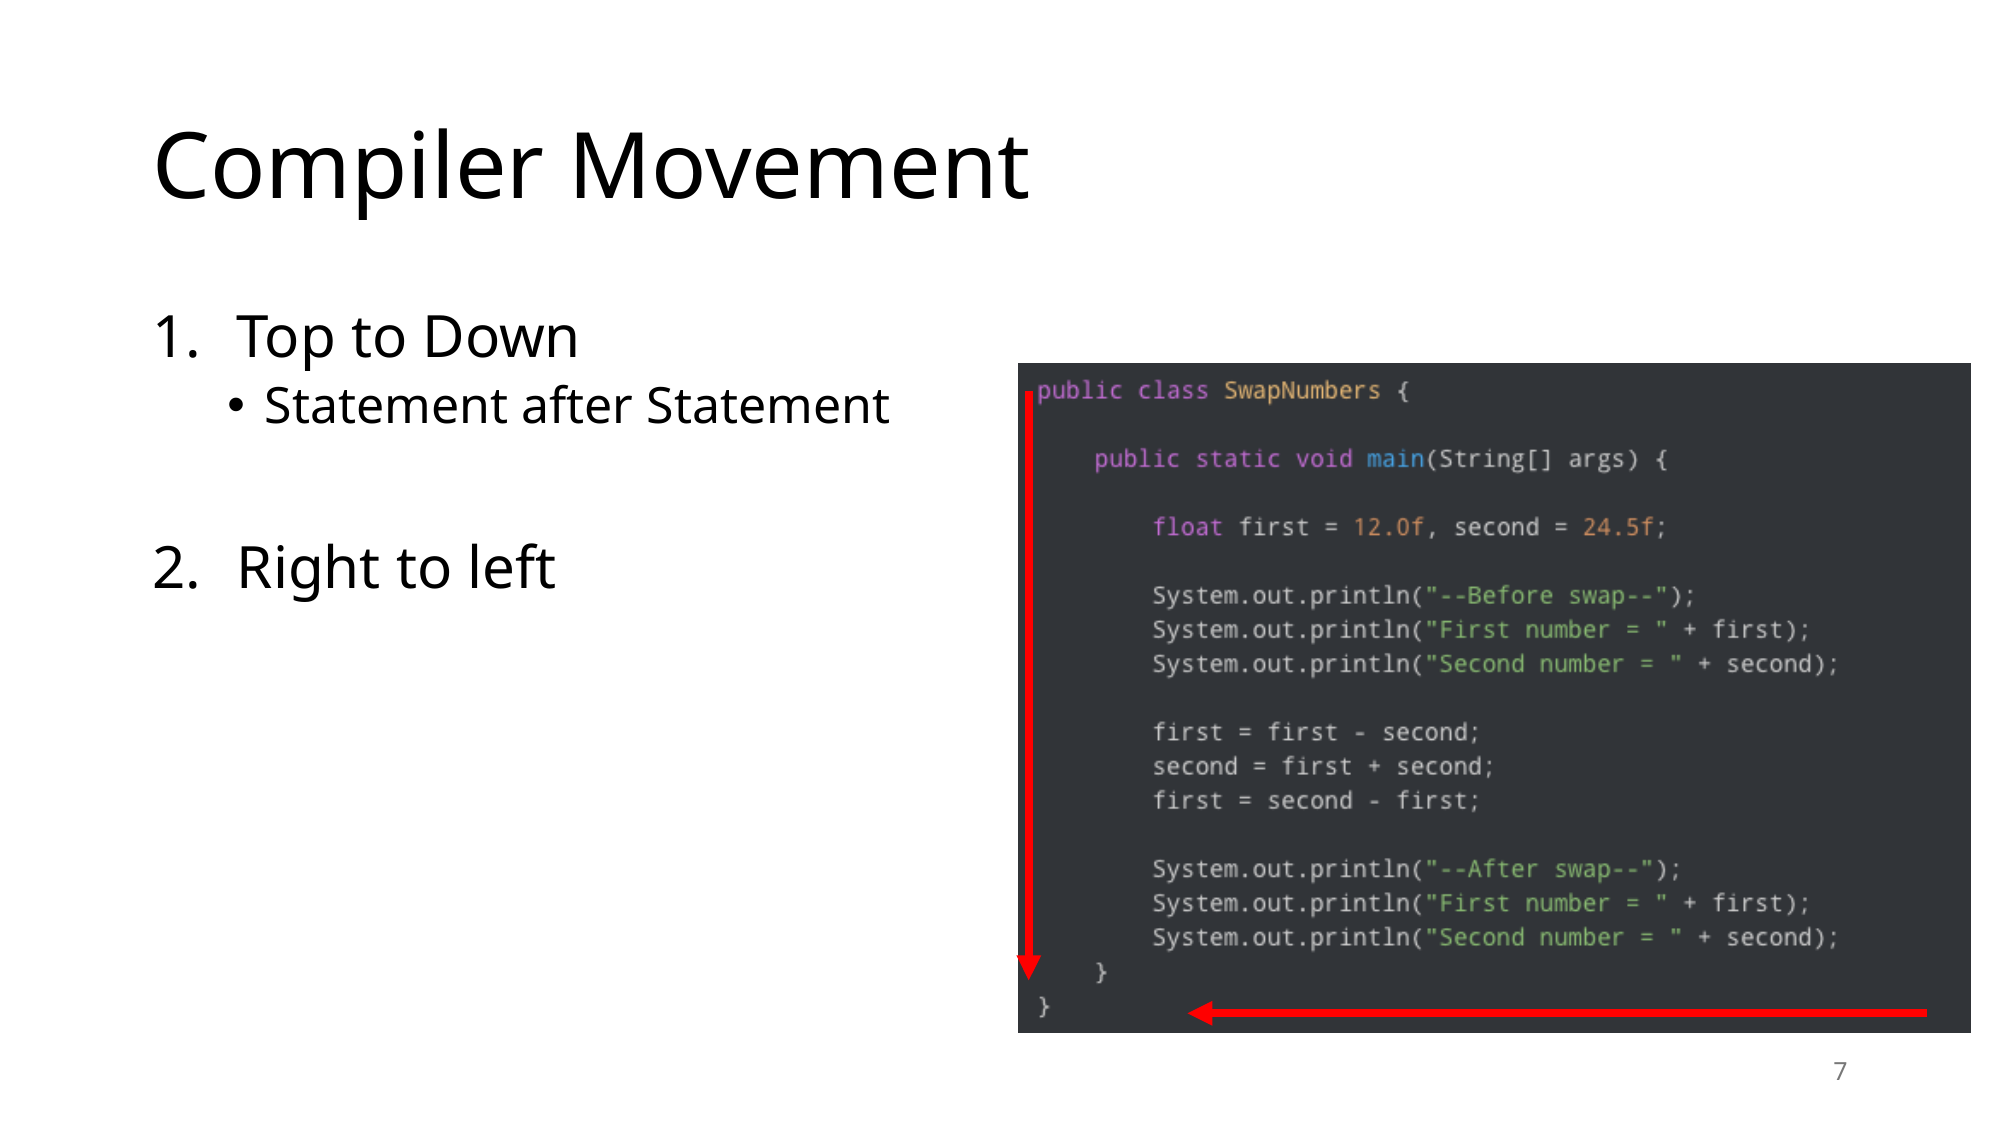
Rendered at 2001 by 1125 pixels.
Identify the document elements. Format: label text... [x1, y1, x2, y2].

picture [1017, 363, 1971, 1034]
title Compiler Movement [137, 59, 1863, 278]
list Top to Down Statement after Statement Right to left [137, 299, 1863, 1014]
slide_number 7 [1412, 1042, 1863, 1103]
